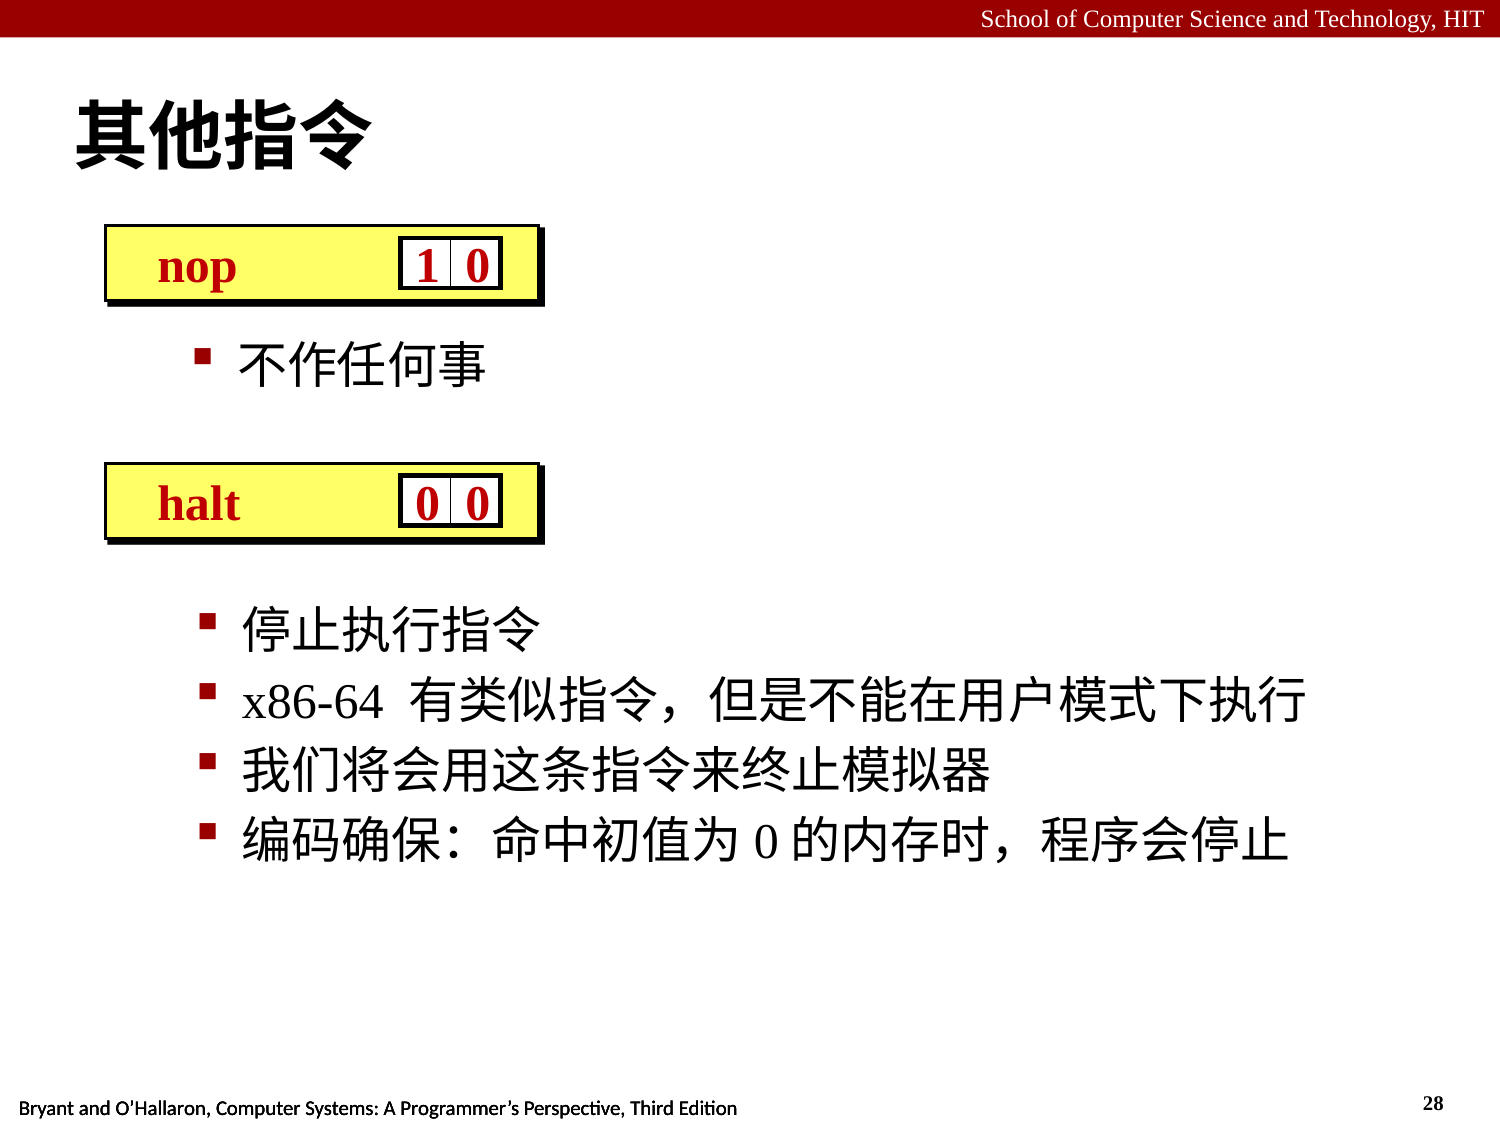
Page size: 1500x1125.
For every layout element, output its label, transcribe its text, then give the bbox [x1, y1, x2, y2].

list 不作任何事 [99, 325, 1365, 410]
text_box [104, 462, 539, 539]
title 其他指令 [58, 71, 1500, 197]
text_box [104, 224, 539, 302]
text_box 停止执行指令 x86-64 有类似指令，但是不能在用户模式下执行 我们将会用这条指令来终止模拟器 编码确保：命中初值为0的内存时，程序会停止 [105, 590, 1370, 917]
